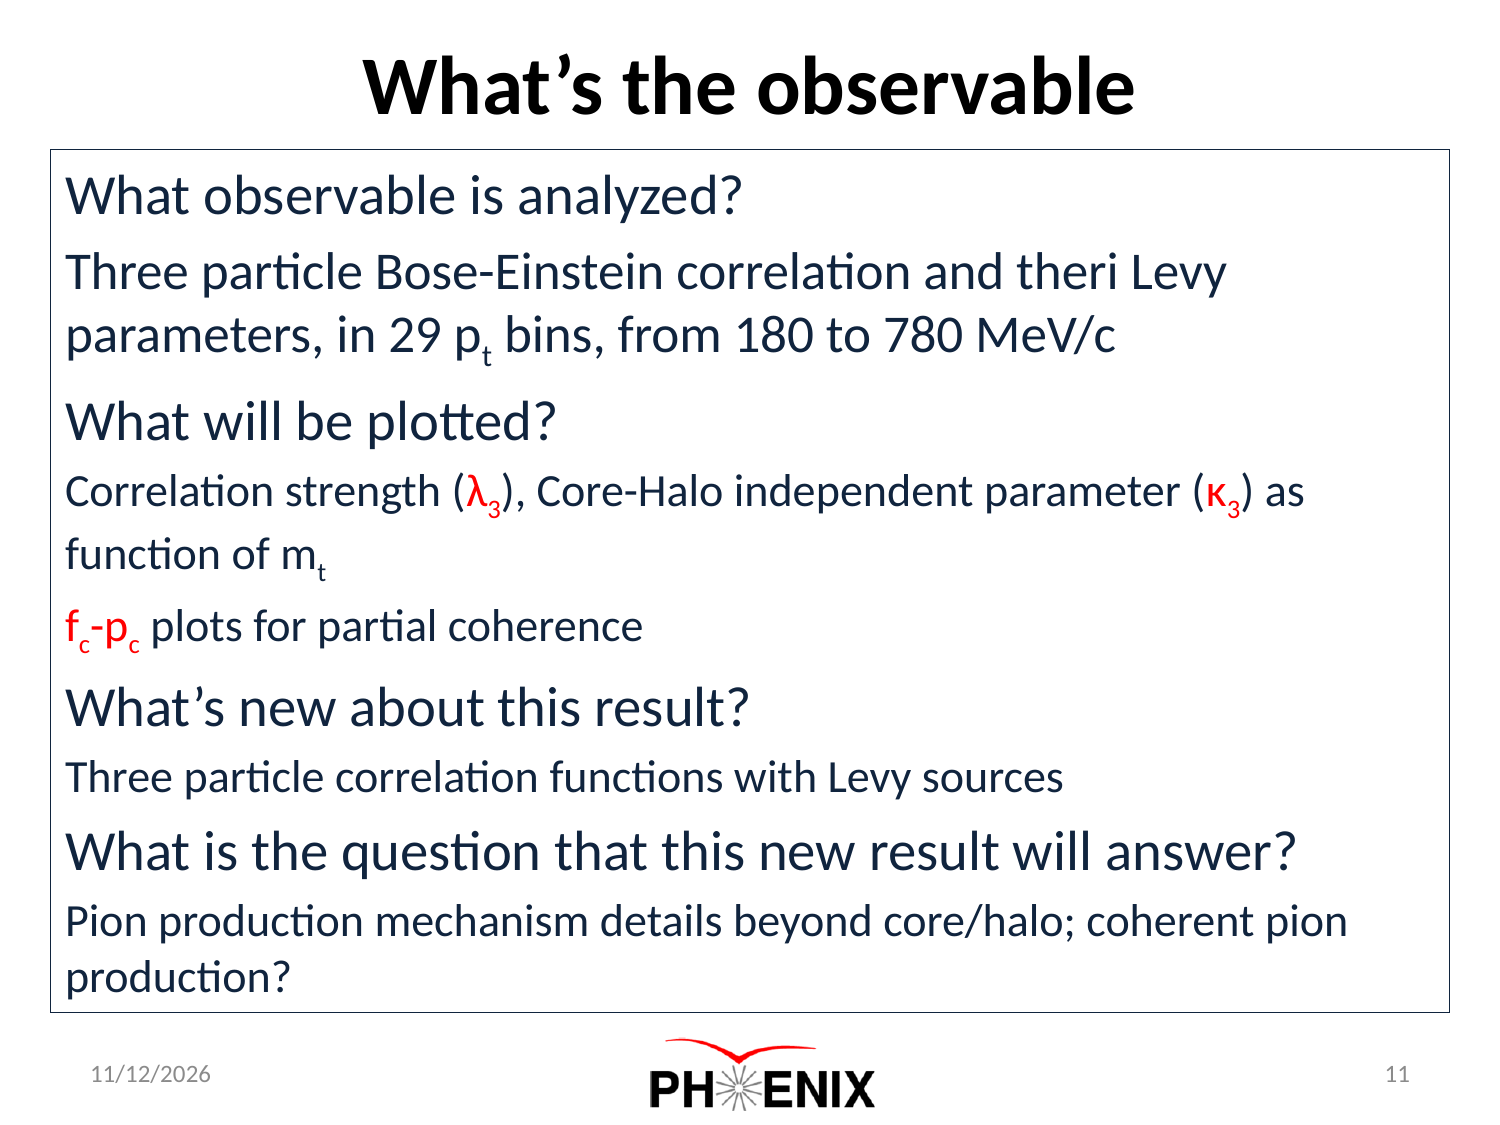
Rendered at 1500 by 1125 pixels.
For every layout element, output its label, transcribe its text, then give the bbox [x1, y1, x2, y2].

text_box What observable is analyzed? Three particle Bose-Einstein correlation and theri Levy parameters, in 29 pt bins, from 180 to 780 MeV/c What will be plotted? Correlation strength (λ3), Core-Halo independent parameter (κ3) as function of mt fc-pc plots for partial coherence What’s new about this result? Three particle correlation functions with Levy sources What is the question that this new result will answer? Pion production mechanism details beyond core/halo; coherent pion production? [50, 149, 1450, 1013]
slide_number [75, 1042, 425, 1103]
slide_number 11 [1074, 1042, 1425, 1103]
picture [650, 1037, 875, 1111]
text_box What’s the observable [74, 0, 1425, 149]
